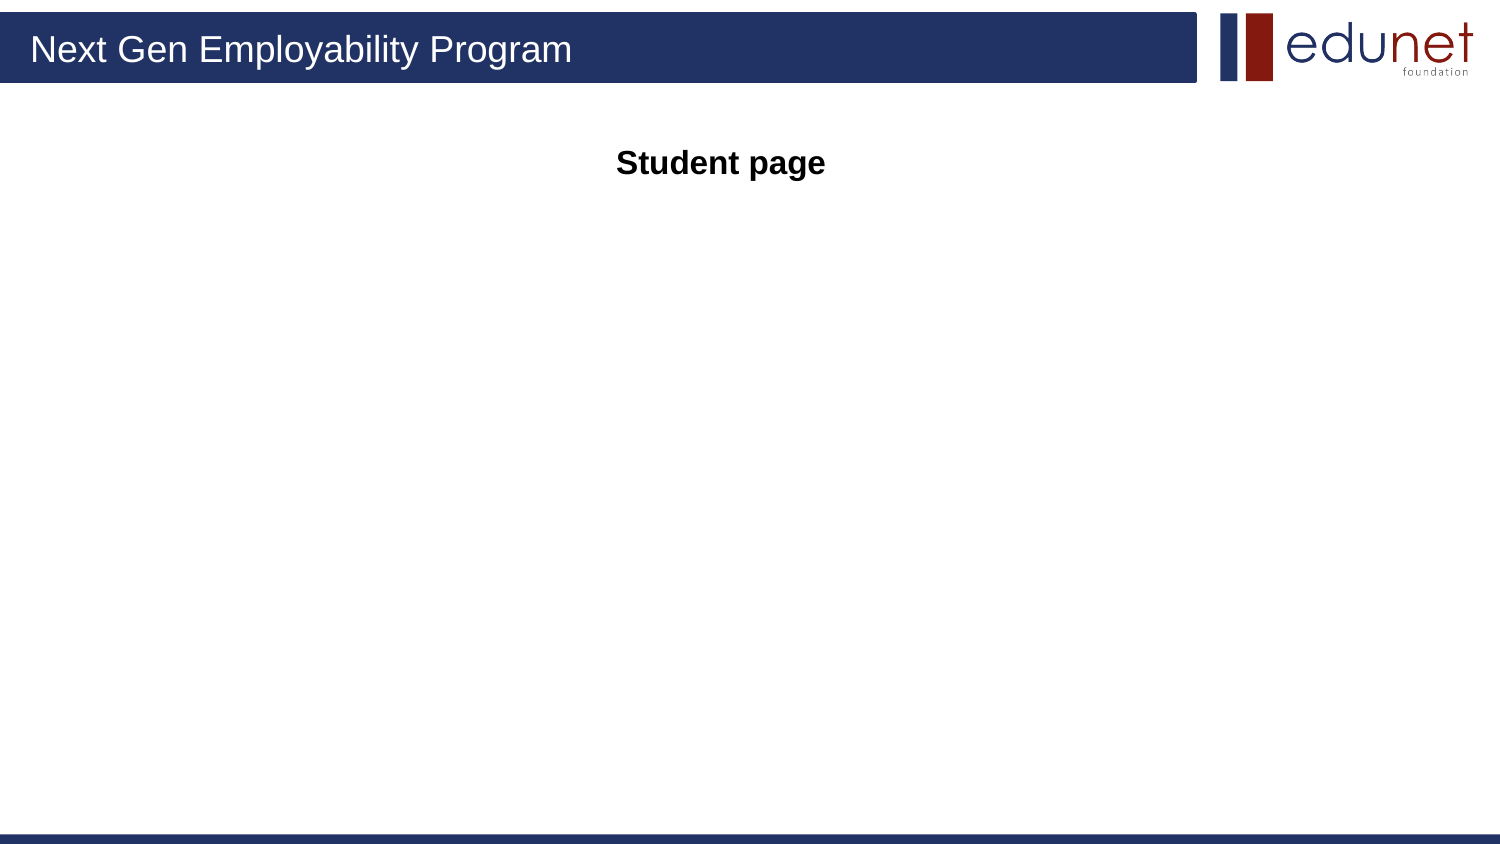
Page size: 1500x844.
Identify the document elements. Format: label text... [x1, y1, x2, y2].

picture [1279, 14, 1482, 83]
text_box Student page [601, 134, 1085, 189]
